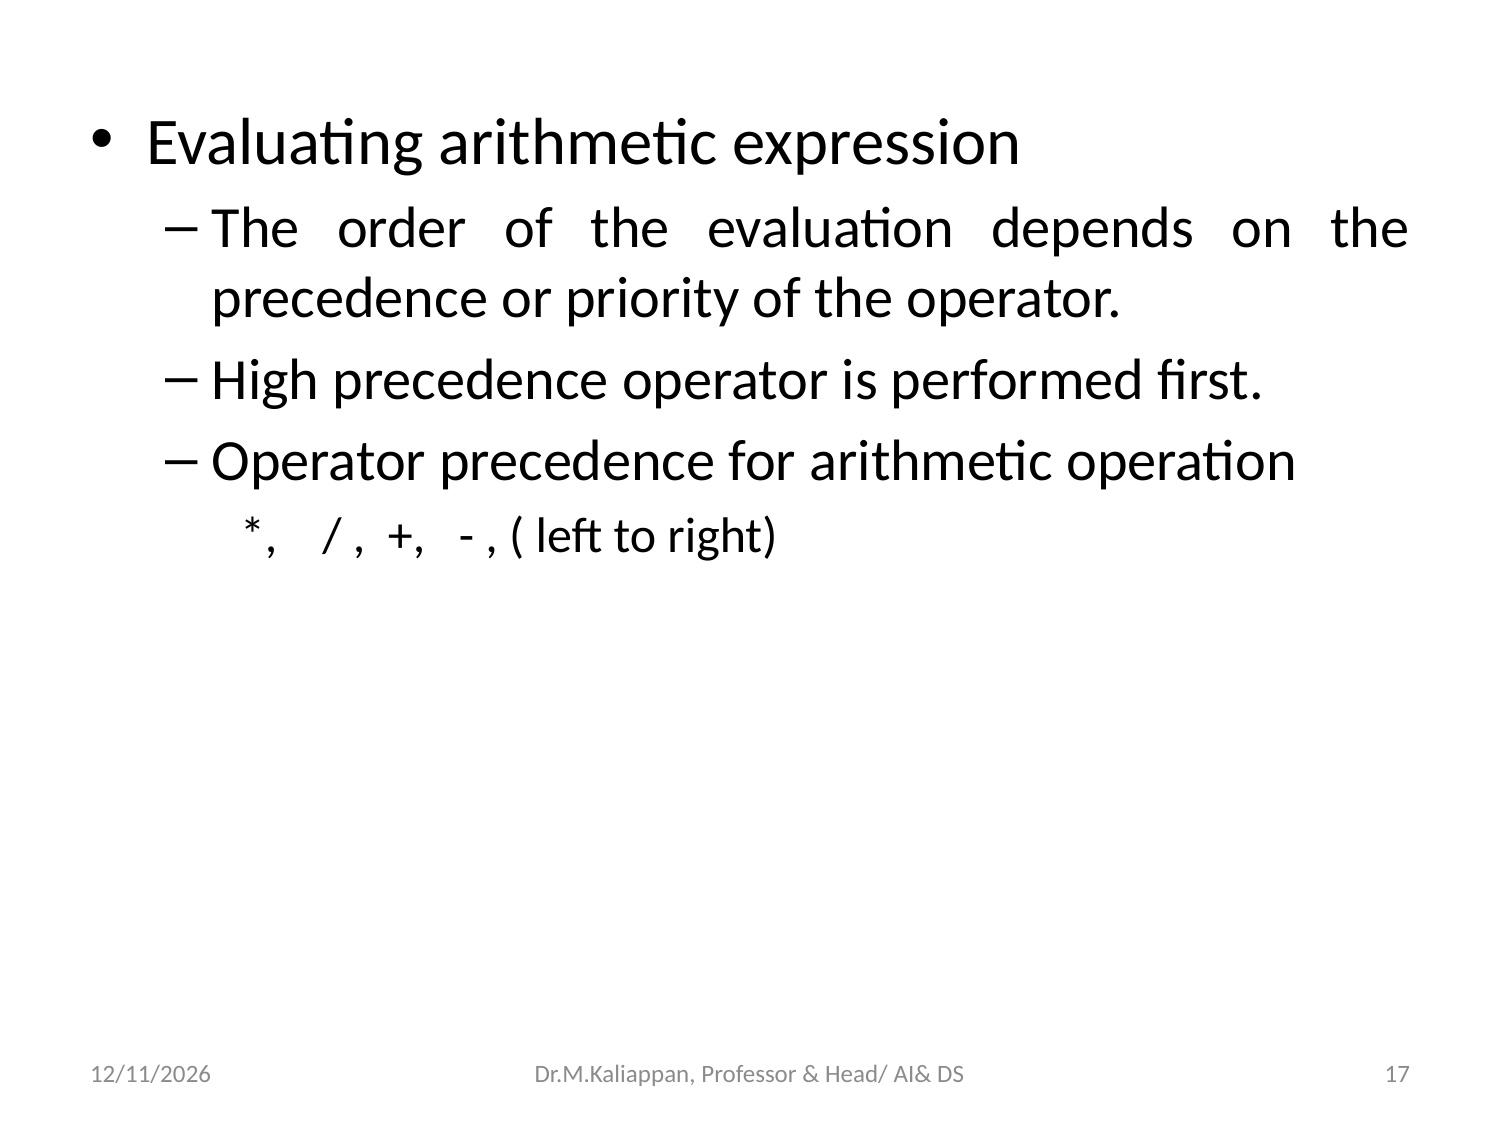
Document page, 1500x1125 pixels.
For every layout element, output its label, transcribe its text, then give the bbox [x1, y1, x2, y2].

footer Dr.M.Kaliappan, Professor & Head/ AI& DS [512, 1042, 988, 1103]
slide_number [75, 1042, 425, 1103]
list Evaluating arithmetic expression The order of the evaluation depends on the precedence or priority of the operator. High precedence operator is performed first. Operator precedence for arithmetic operation *, / , +, - , ( left to right) [75, 90, 1425, 1005]
slide_number 17 [1074, 1042, 1425, 1103]
